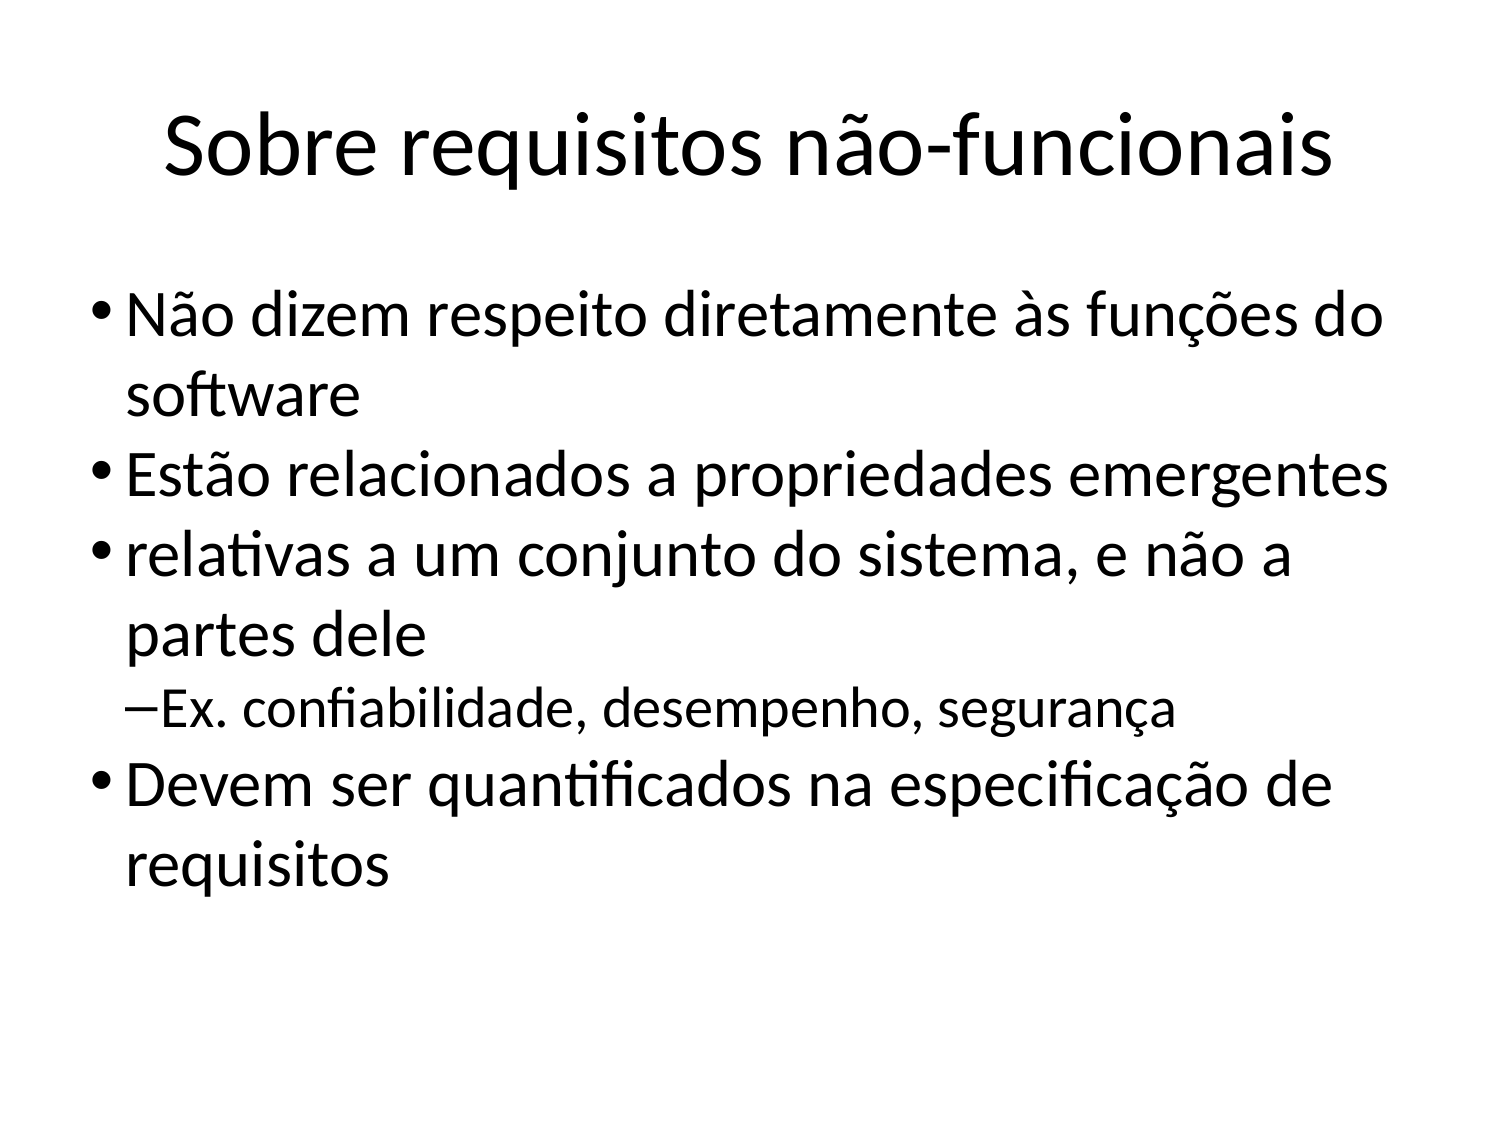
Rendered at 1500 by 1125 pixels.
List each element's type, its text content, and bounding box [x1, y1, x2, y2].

text_box Não dizem respeito diretamente às funções do software Estão relacionados a propriedades emergentes relativas a um conjunto do sistema, e não a partes dele Ex. confiabilidade, desempenho, segurança Devem ser quantificados na especificação de requisitos [74, 262, 1425, 1005]
text_box Sobre requisitos não-funcionais [74, 45, 1425, 233]
